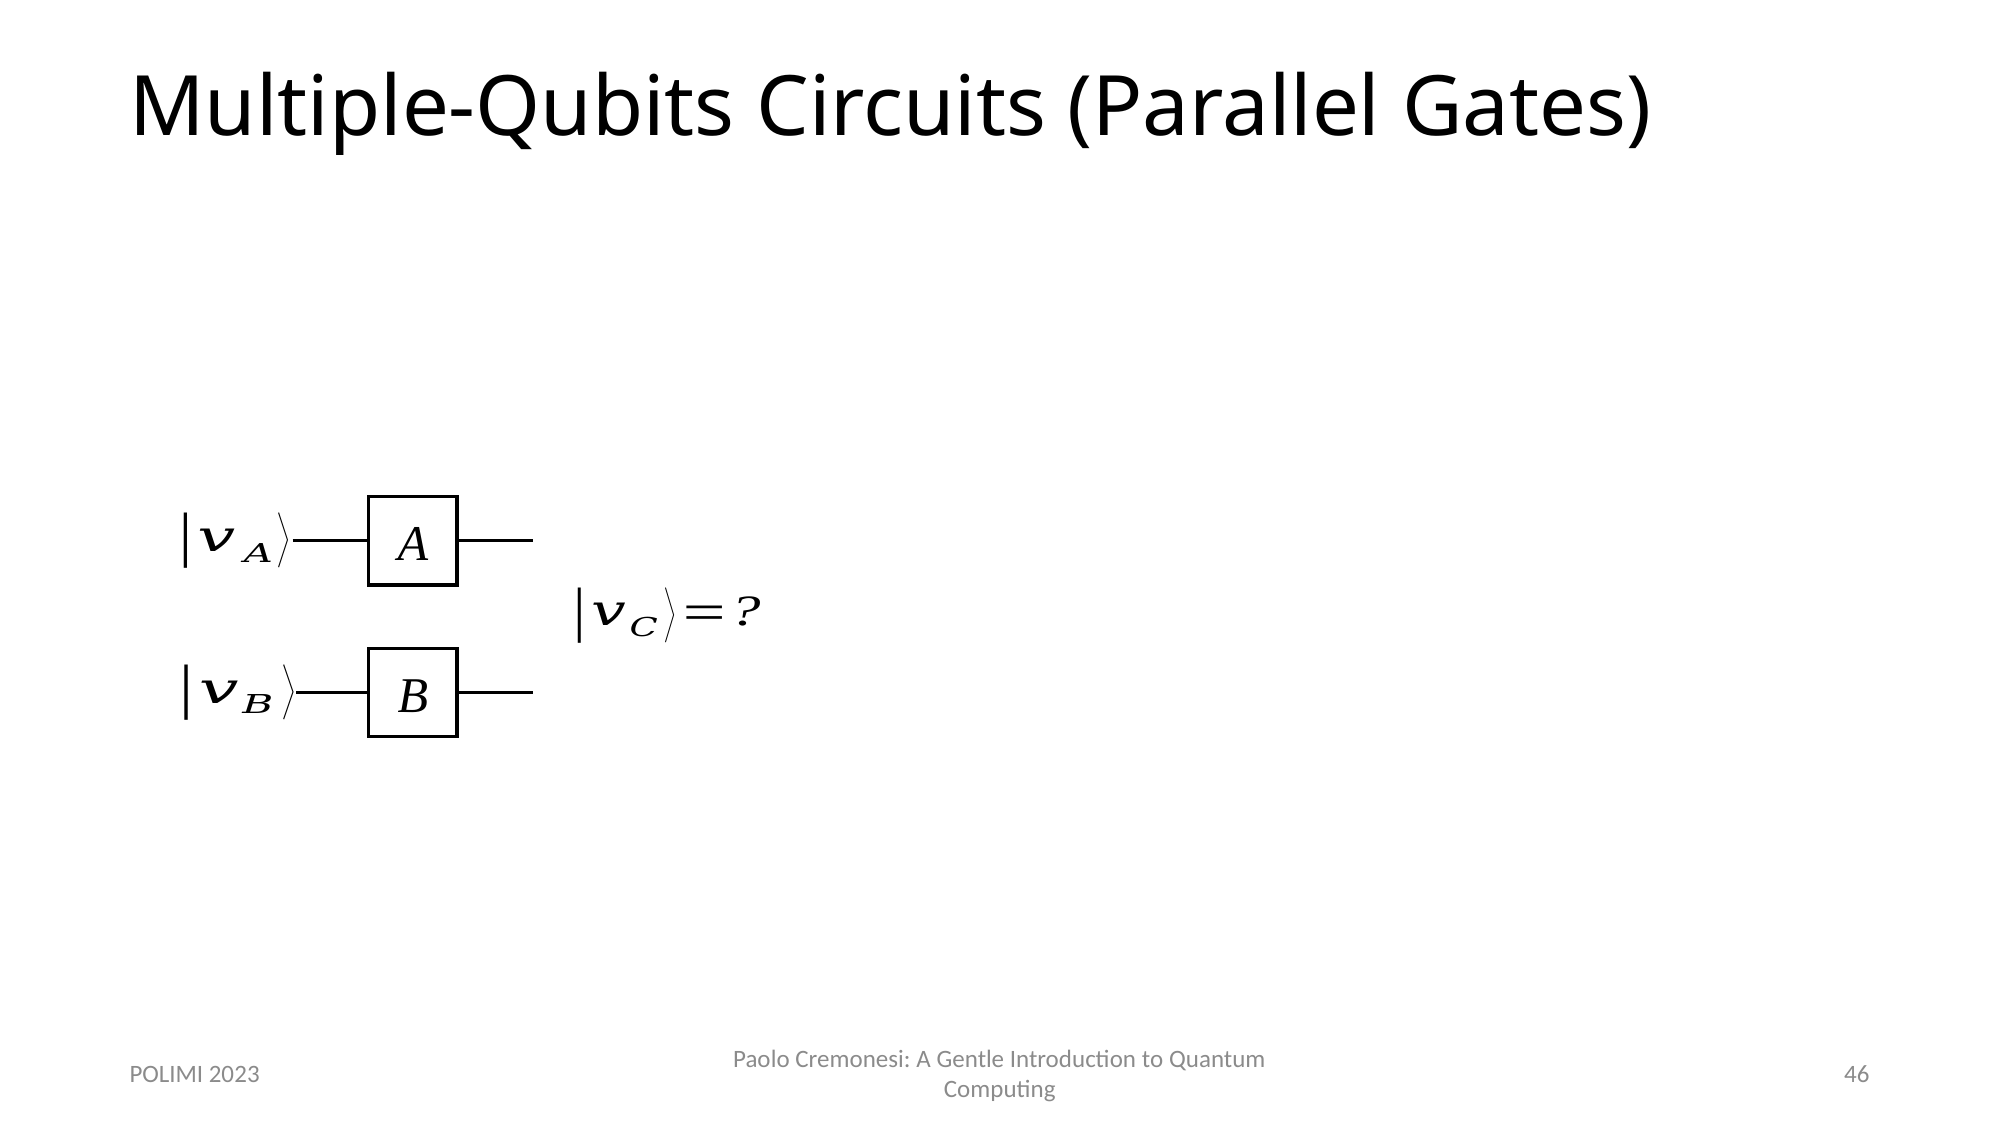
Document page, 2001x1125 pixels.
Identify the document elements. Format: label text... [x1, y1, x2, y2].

title Multiple-Qubits Circuits (Parallel Gates) [114, 0, 1885, 218]
slide_number 46 [1412, 1042, 1885, 1103]
slide_number POLIMI 2023 [114, 1042, 588, 1103]
footer Paolo Cremonesi: A Gentle Introduction to Quantum Computing [662, 1042, 1338, 1103]
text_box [172, 496, 764, 737]
